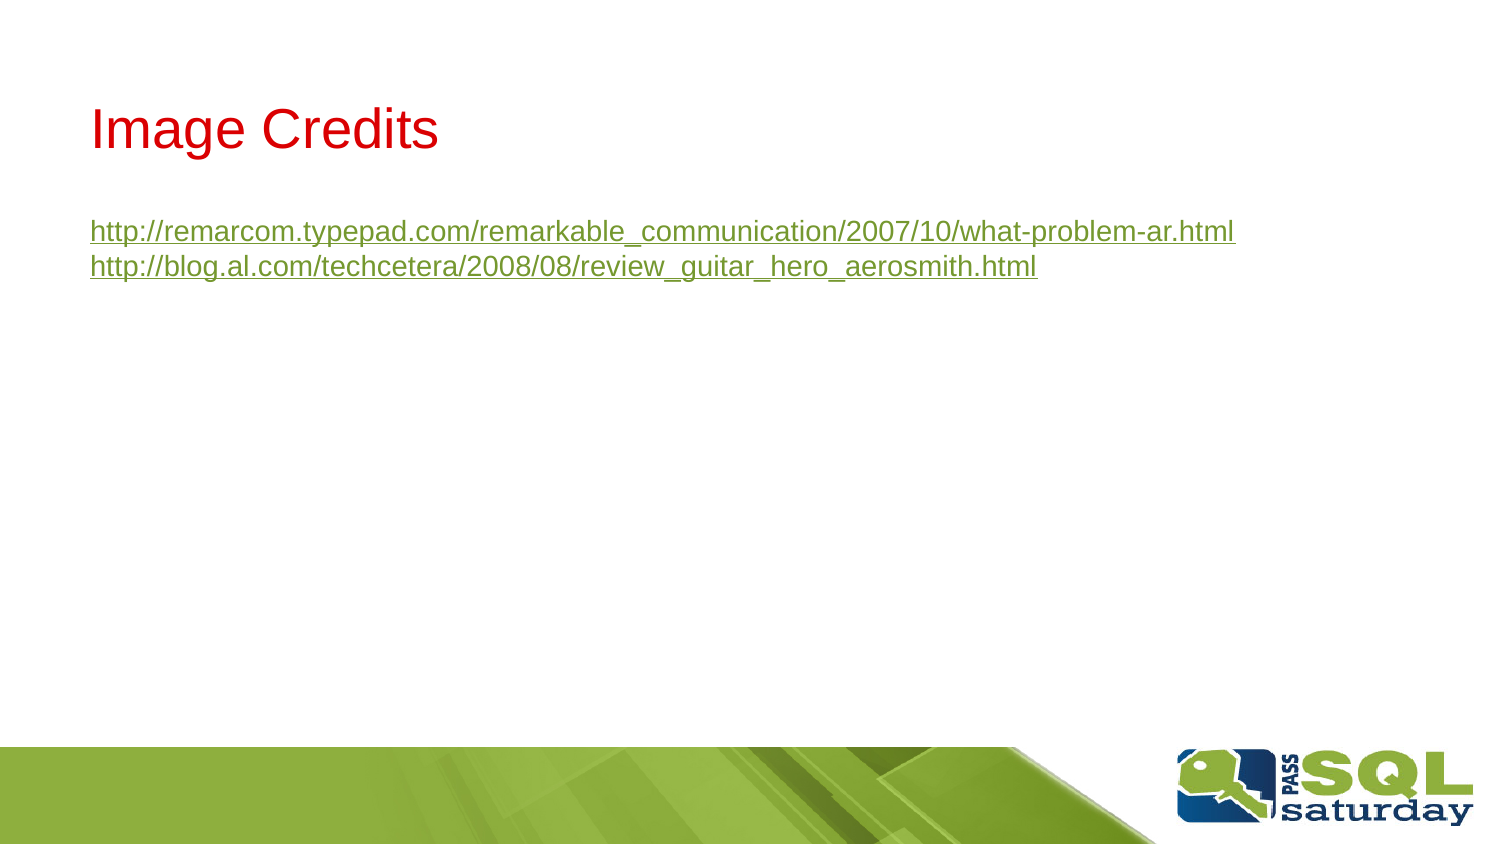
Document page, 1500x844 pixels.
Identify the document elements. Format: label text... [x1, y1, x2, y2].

picture [0, 727, 1483, 844]
title Image Credits [75, 33, 1425, 175]
list http://remarcom.typepad.com/remarkable_communication/2007/10/what-problem-ar.html http://blog.al.com/techcetera/2008/08/review_guitar_hero_aerosmith.html [75, 196, 1425, 808]
